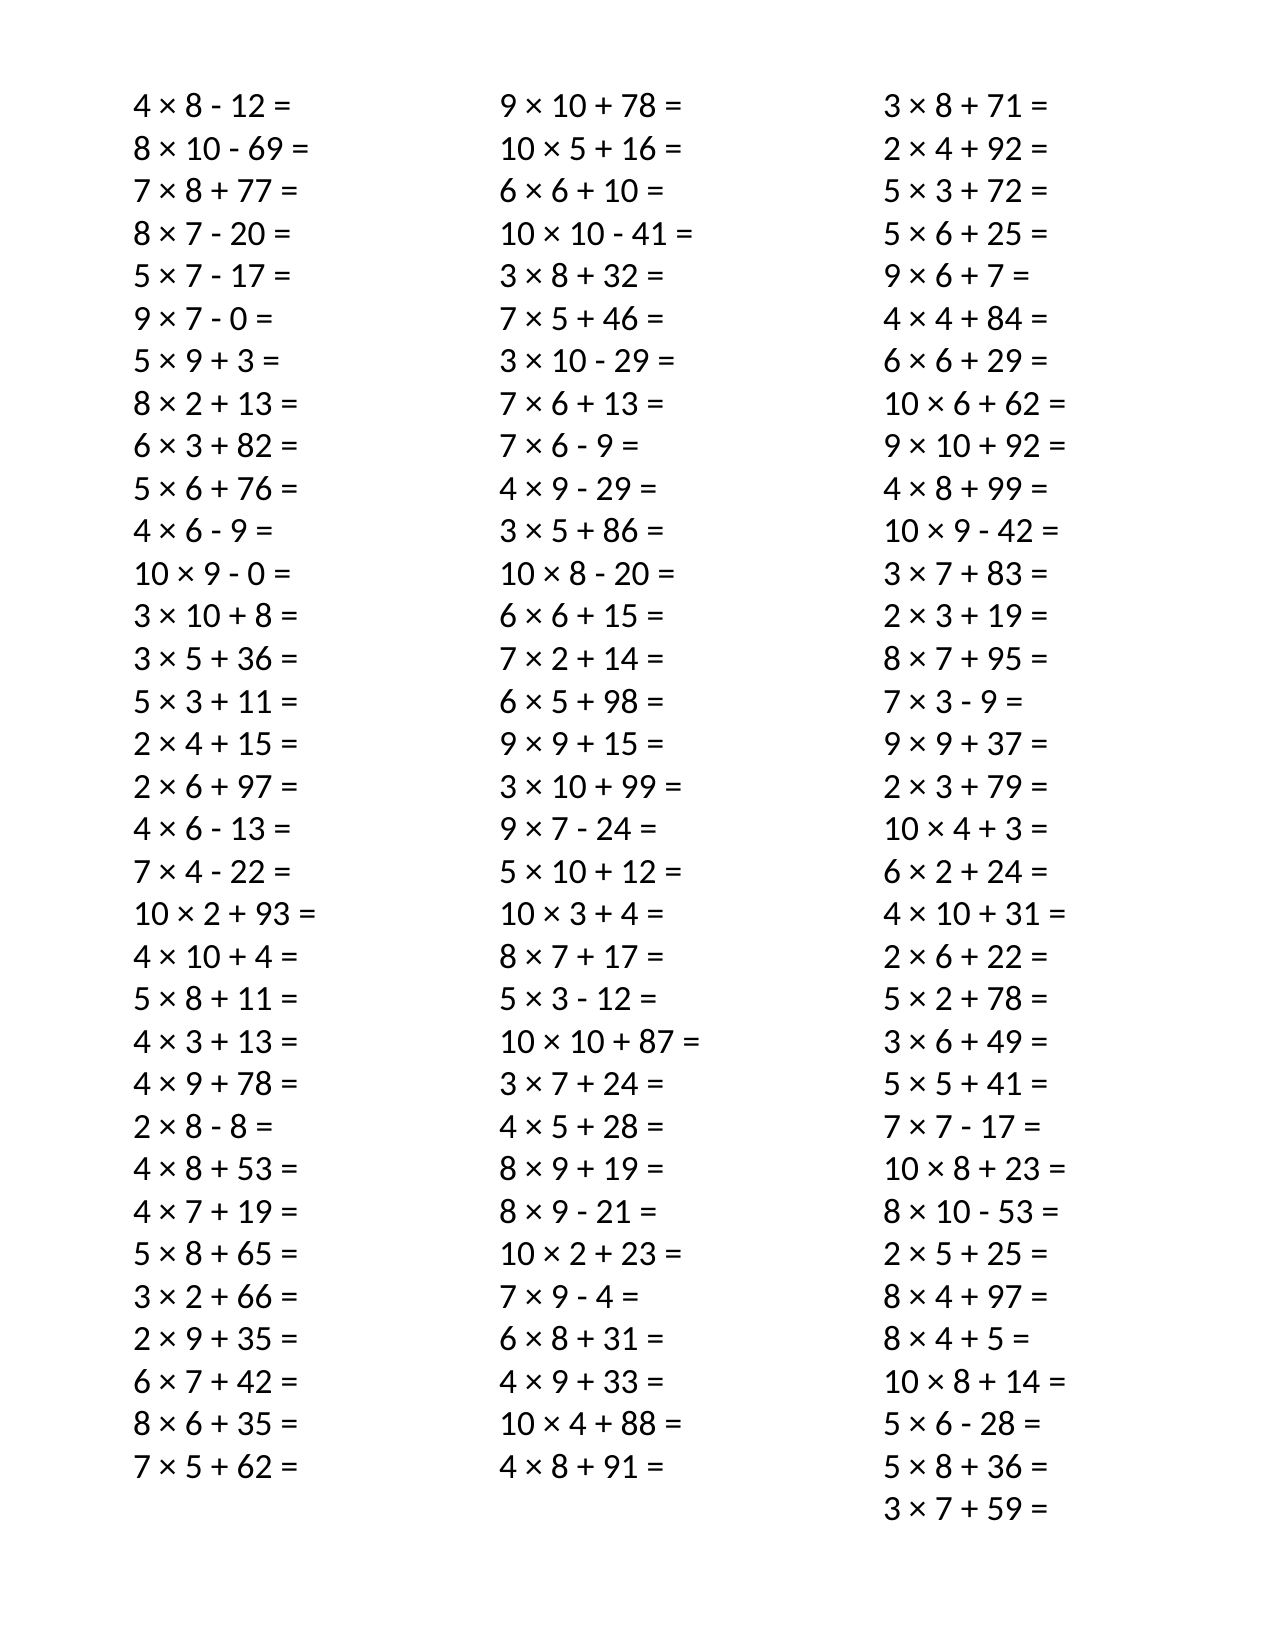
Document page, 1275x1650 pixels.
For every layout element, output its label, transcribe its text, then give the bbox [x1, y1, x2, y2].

text_box 9 × 10 + 78 = 10 × 5 + 16 = 6 × 6 + 10 = 10 × 10 - 41 = 3 × 8 + 32 = 7 × 5 + 46 = 3 × 10 - 29 = 7 × 6 + 13 = 7 × 6 - 9 = 4 × 9 - 29 = 3 × 5 + 86 = 10 × 8 - 20 = 6 × 6 + 15 = 7 × 2 + 14 = 6 × 5 + 98 = 9 × 9 + 15 = 3 × 10 + 99 = 9 × 7 - 24 = 5 × 10 + 12 = 10 × 3 + 4 = 8 × 7 + 17 = 5 × 3 - 12 = 10 × 10 + 87 = 3 × 7 + 24 = 4 × 5 + 28 = 8 × 9 + 19 = 8 × 9 - 21 = 10 × 2 + 23 = 7 × 9 - 4 = 6 × 8 + 31 = 4 × 9 + 33 = 10 × 4 + 88 = 4 × 8 + 91 = [484, 74, 716, 1536]
text_box 3 × 8 + 71 = 2 × 4 + 92 = 5 × 3 + 72 = 5 × 6 + 25 = 9 × 6 + 7 = 4 × 4 + 84 = 6 × 6 + 29 = 10 × 6 + 62 = 9 × 10 + 92 = 4 × 8 + 99 = 10 × 9 - 42 = 3 × 7 + 83 = 2 × 3 + 19 = 8 × 7 + 95 = 7 × 3 - 9 = 9 × 9 + 37 = 2 × 3 + 79 = 10 × 4 + 3 = 6 × 2 + 24 = 4 × 10 + 31 = 2 × 6 + 22 = 5 × 2 + 78 = 3 × 6 + 49 = 5 × 5 + 41 = 7 × 7 - 17 = 10 × 8 + 23 = 8 × 10 - 53 = 2 × 5 + 25 = 8 × 4 + 97 = 8 × 4 + 5 = 10 × 8 + 14 = 5 × 6 - 28 = 5 × 8 + 36 = 3 × 7 + 59 = [868, 74, 1082, 1578]
text_box 4 × 8 - 12 = 8 × 10 - 69 = 7 × 8 + 77 = 8 × 7 - 20 = 5 × 7 - 17 = 9 × 7 - 0 = 5 × 9 + 3 = 8 × 2 + 13 = 6 × 3 + 82 = 5 × 6 + 76 = 4 × 6 - 9 = 10 × 9 - 0 = 3 × 10 + 8 = 3 × 5 + 36 = 5 × 3 + 11 = 2 × 4 + 15 = 2 × 6 + 97 = 4 × 6 - 13 = 7 × 4 - 22 = 10 × 2 + 93 = 4 × 10 + 4 = 5 × 8 + 11 = 4 × 3 + 13 = 4 × 9 + 78 = 2 × 8 - 8 = 4 × 8 + 53 = 4 × 7 + 19 = 5 × 8 + 65 = 3 × 2 + 66 = 2 × 9 + 35 = 6 × 7 + 42 = 8 × 6 + 35 = 7 × 5 + 62 = [118, 74, 332, 1536]
